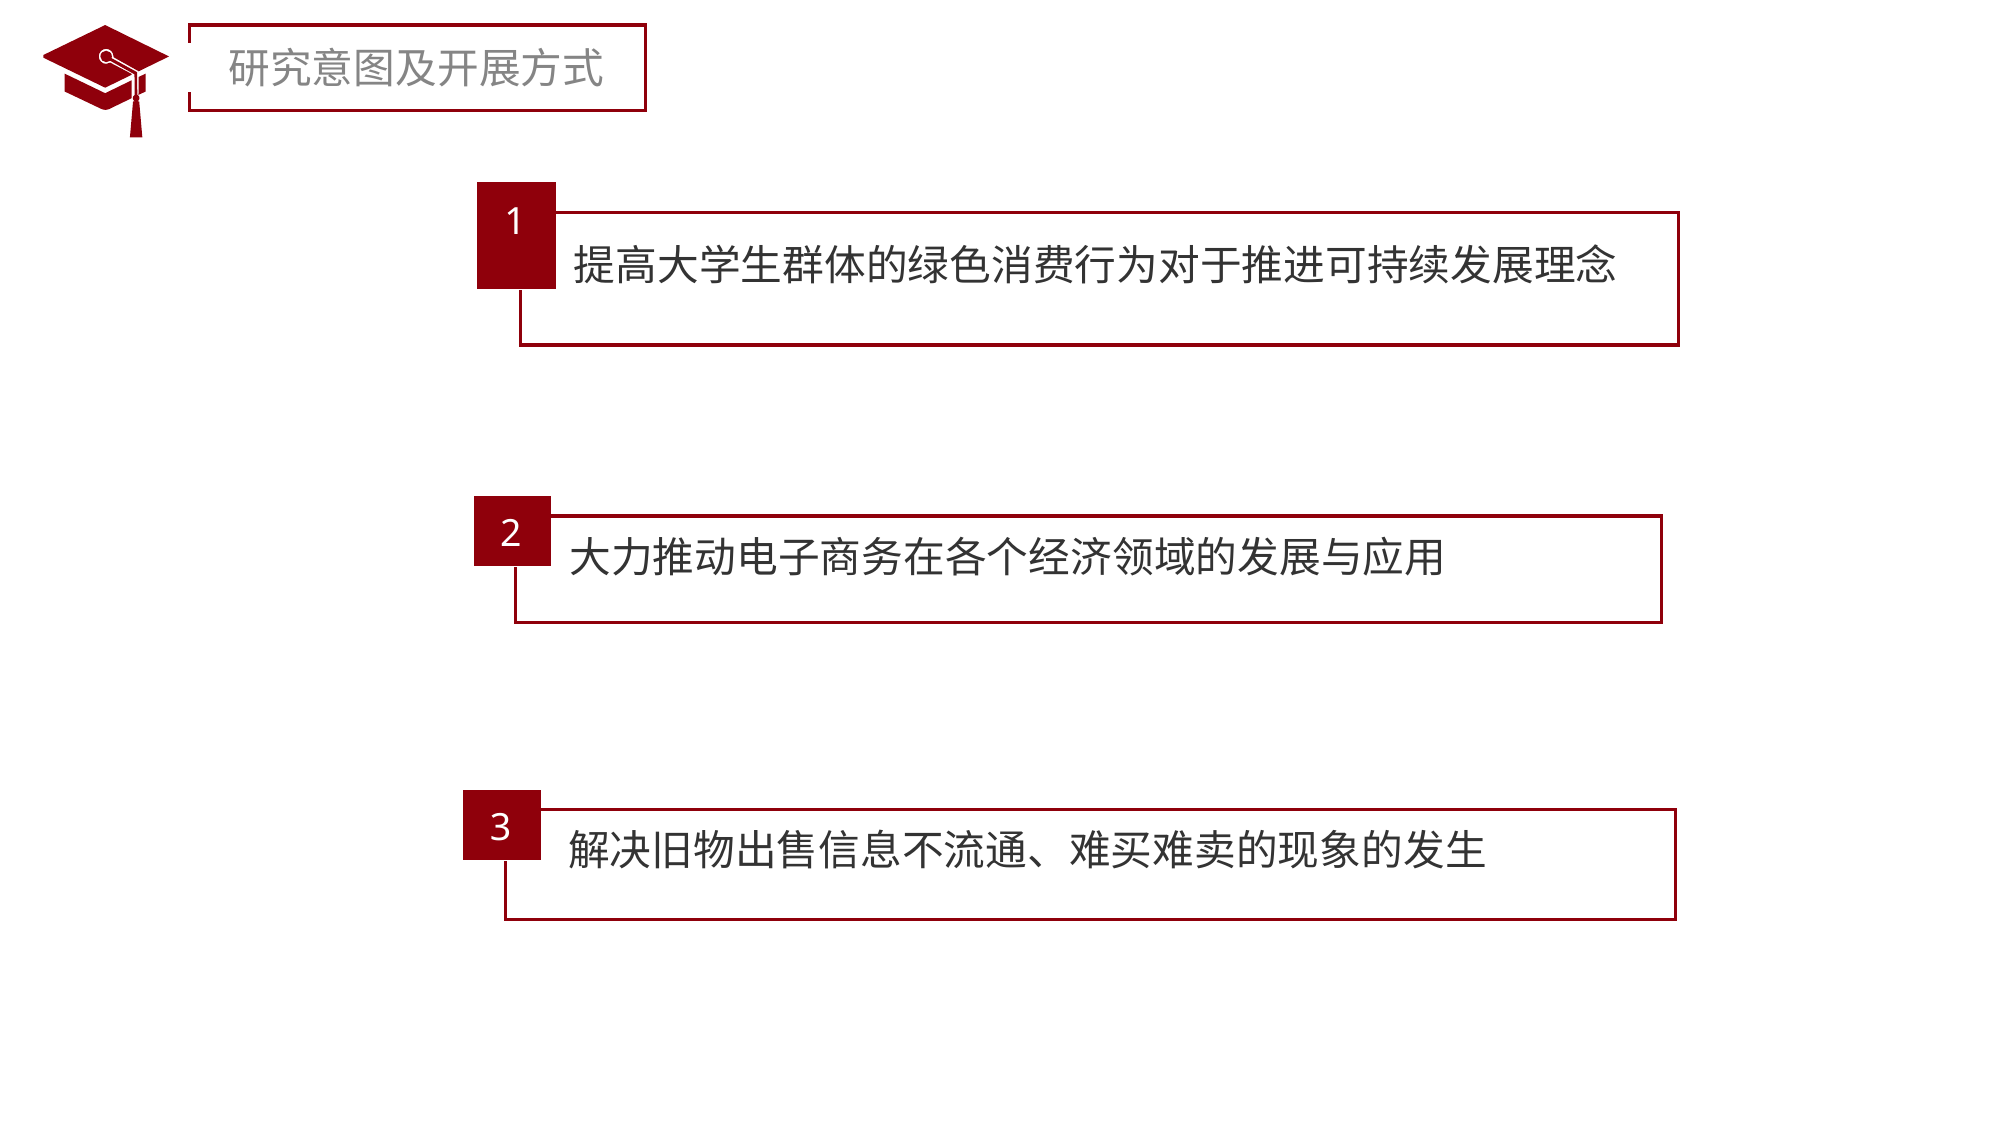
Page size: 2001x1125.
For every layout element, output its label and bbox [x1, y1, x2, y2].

text_box [450, 790, 1676, 920]
text_box [465, 183, 1679, 345]
text_box [43, 25, 170, 138]
text_box [177, 25, 646, 111]
text_box [461, 497, 1662, 623]
